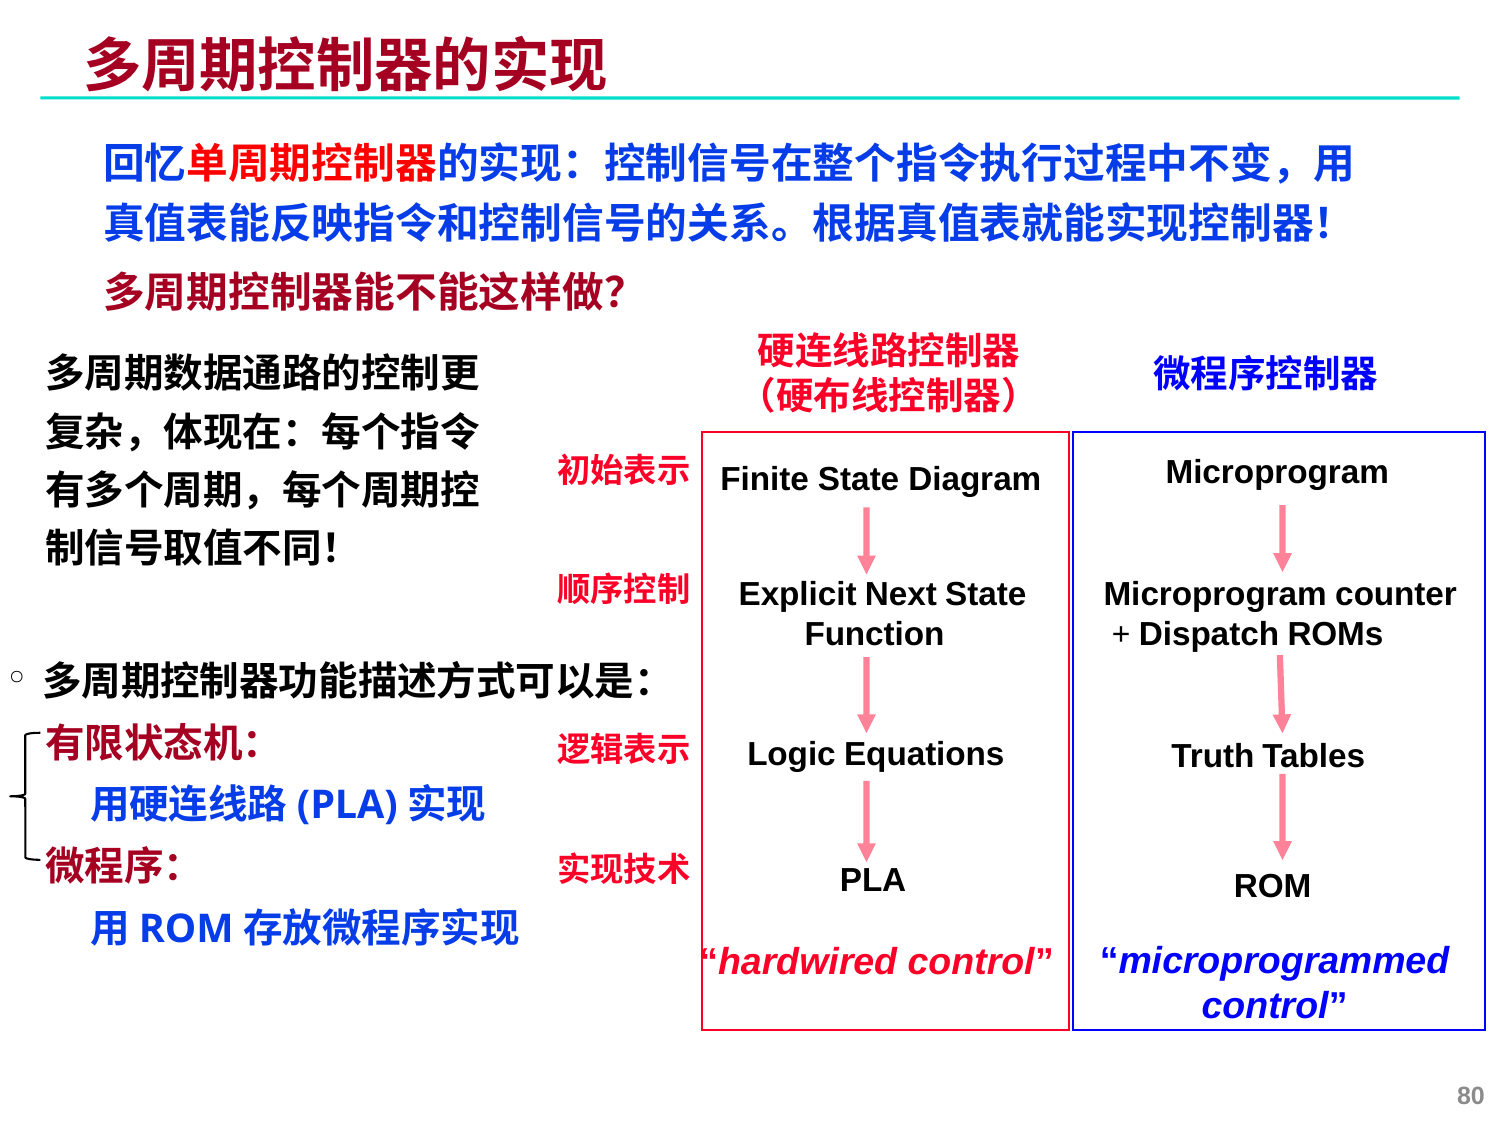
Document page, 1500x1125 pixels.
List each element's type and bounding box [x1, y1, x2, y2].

text_box [1138, 342, 1446, 403]
text_box [88, 118, 1401, 425]
text_box [10, 732, 41, 860]
text_box [30, 329, 517, 578]
text_box [542, 432, 1486, 1034]
slide_number [1162, 1065, 1500, 1125]
list [0, 637, 542, 958]
title [72, 33, 1073, 103]
